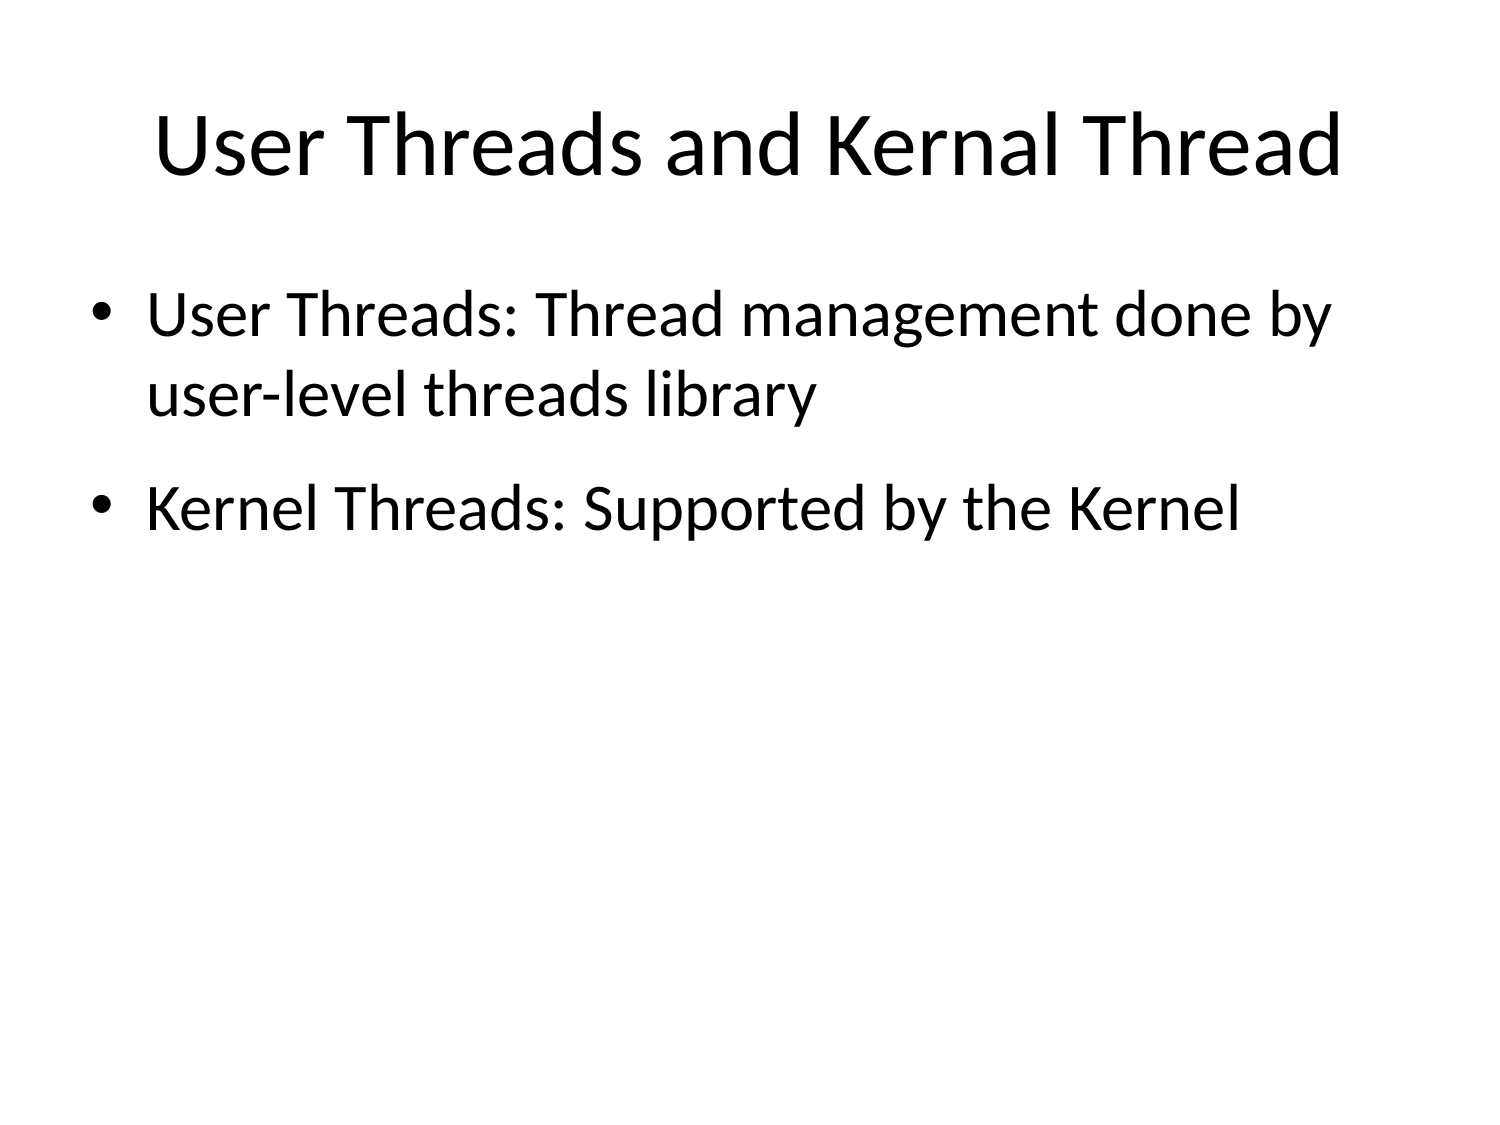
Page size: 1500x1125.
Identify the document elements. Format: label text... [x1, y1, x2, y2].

title User Threads and Kernal Thread [75, 45, 1425, 233]
list User Threads: Thread management done by user-level threads library Kernel Threads: Supported by the Kernel [75, 262, 1425, 1005]
